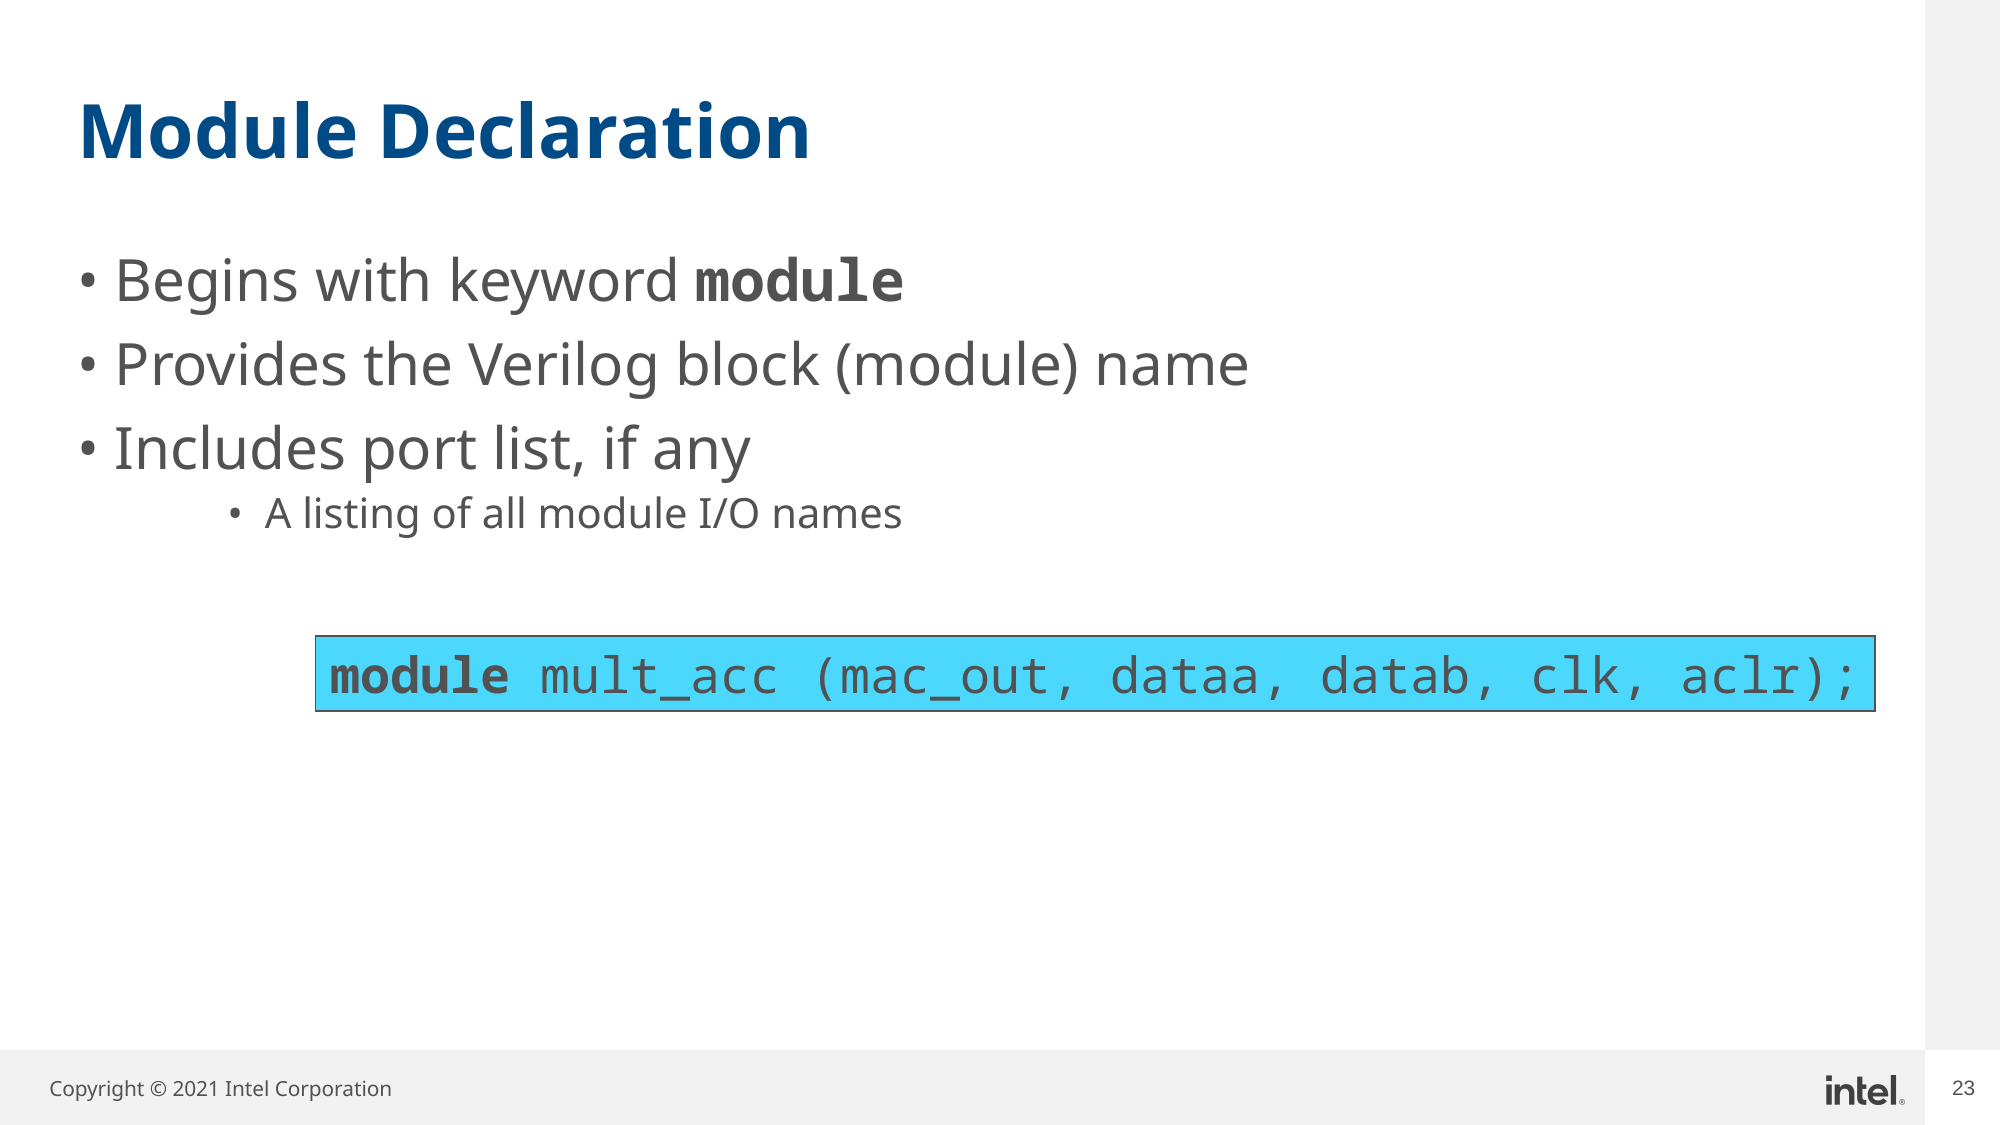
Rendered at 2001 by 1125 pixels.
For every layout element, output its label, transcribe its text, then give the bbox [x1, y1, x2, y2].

title Module Declaration [62, 36, 1863, 234]
picture [1826, 1075, 1905, 1105]
list Begins with keyword module Provides the Verilog block (module) name Includes port list, if any A listing of all module I/O names [62, 243, 1863, 1014]
text_box module mult_acc (mac_out, dataa, datab, clk, aclr); [315, 636, 1875, 711]
